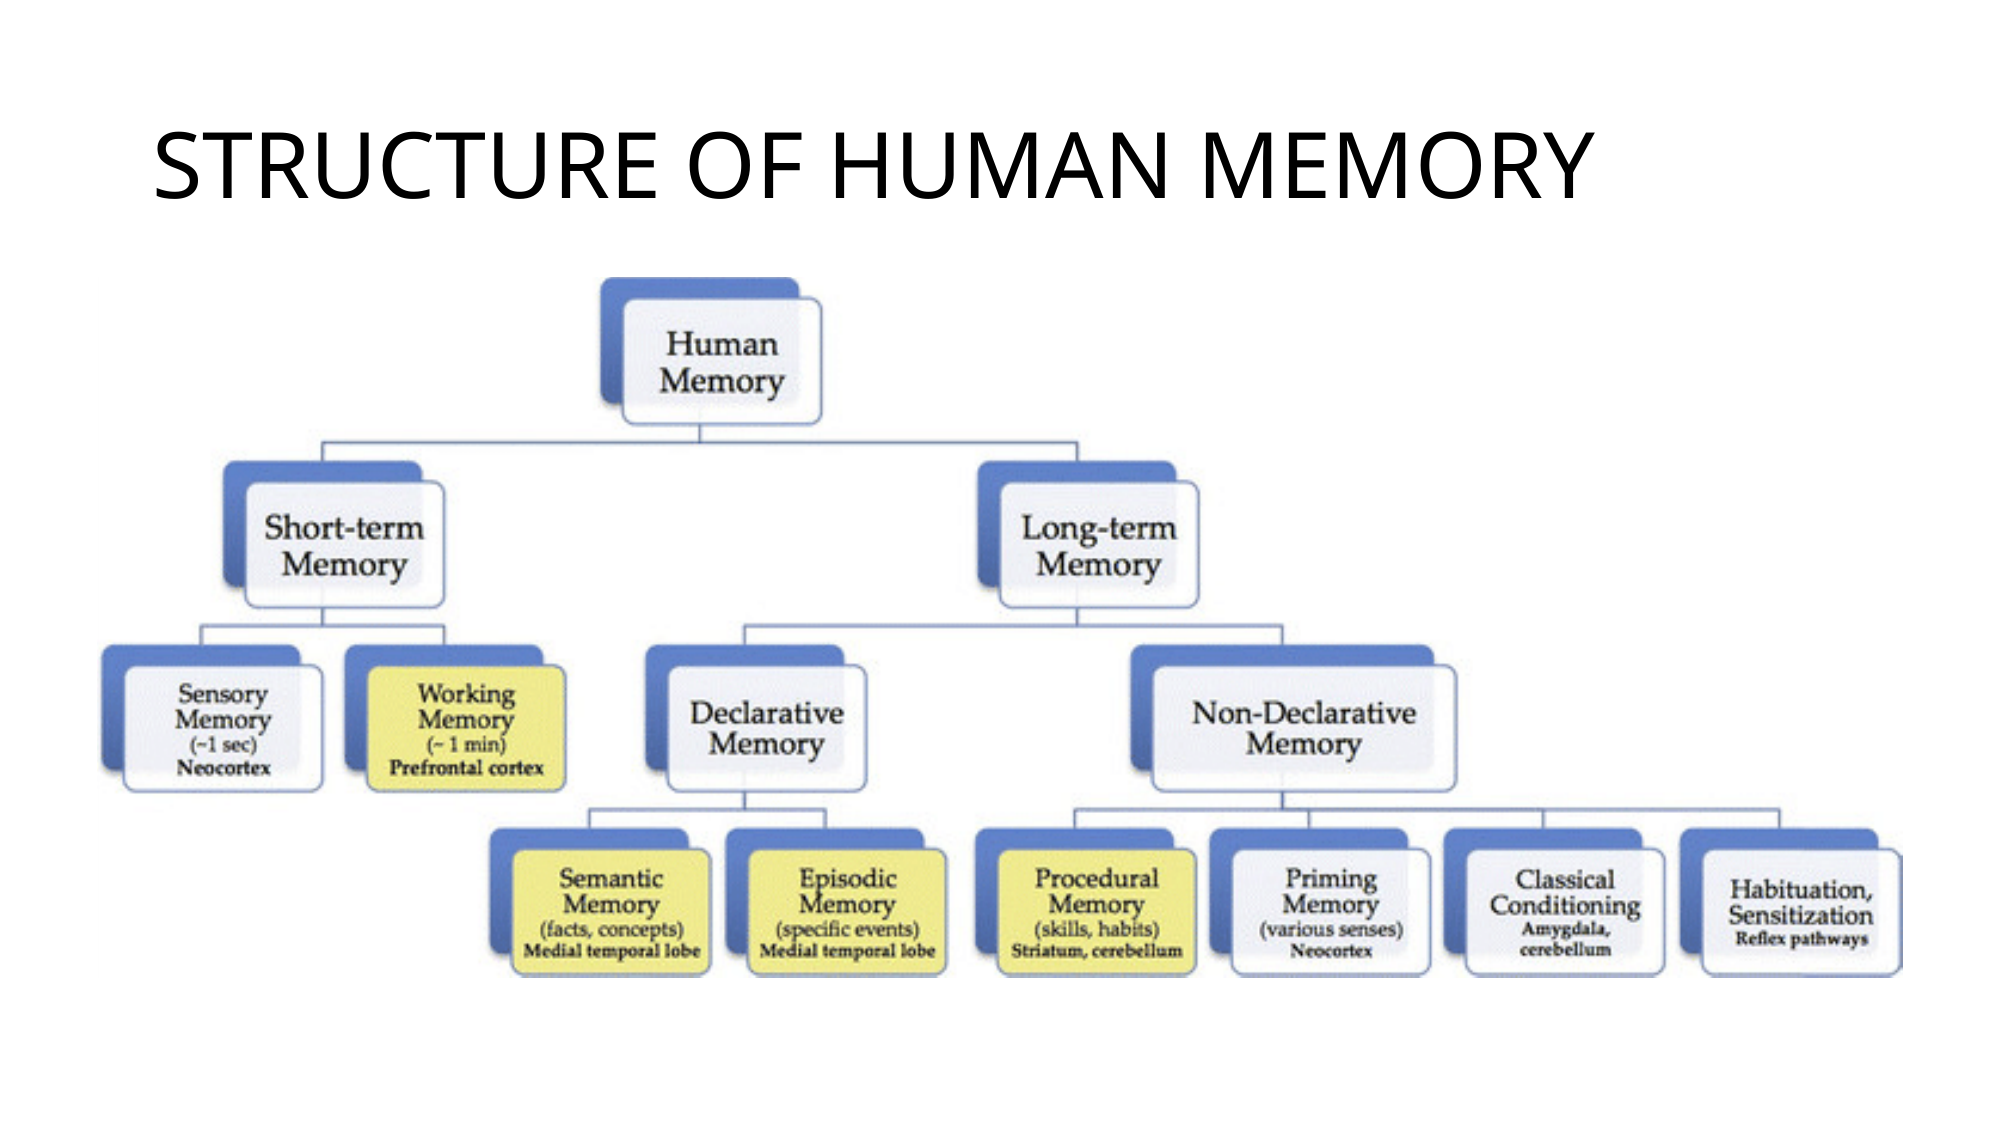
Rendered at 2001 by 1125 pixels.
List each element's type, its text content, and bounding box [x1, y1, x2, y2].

title STRUCTURE OF HUMAN MEMORY [137, 59, 1863, 277]
picture [96, 277, 1903, 978]
